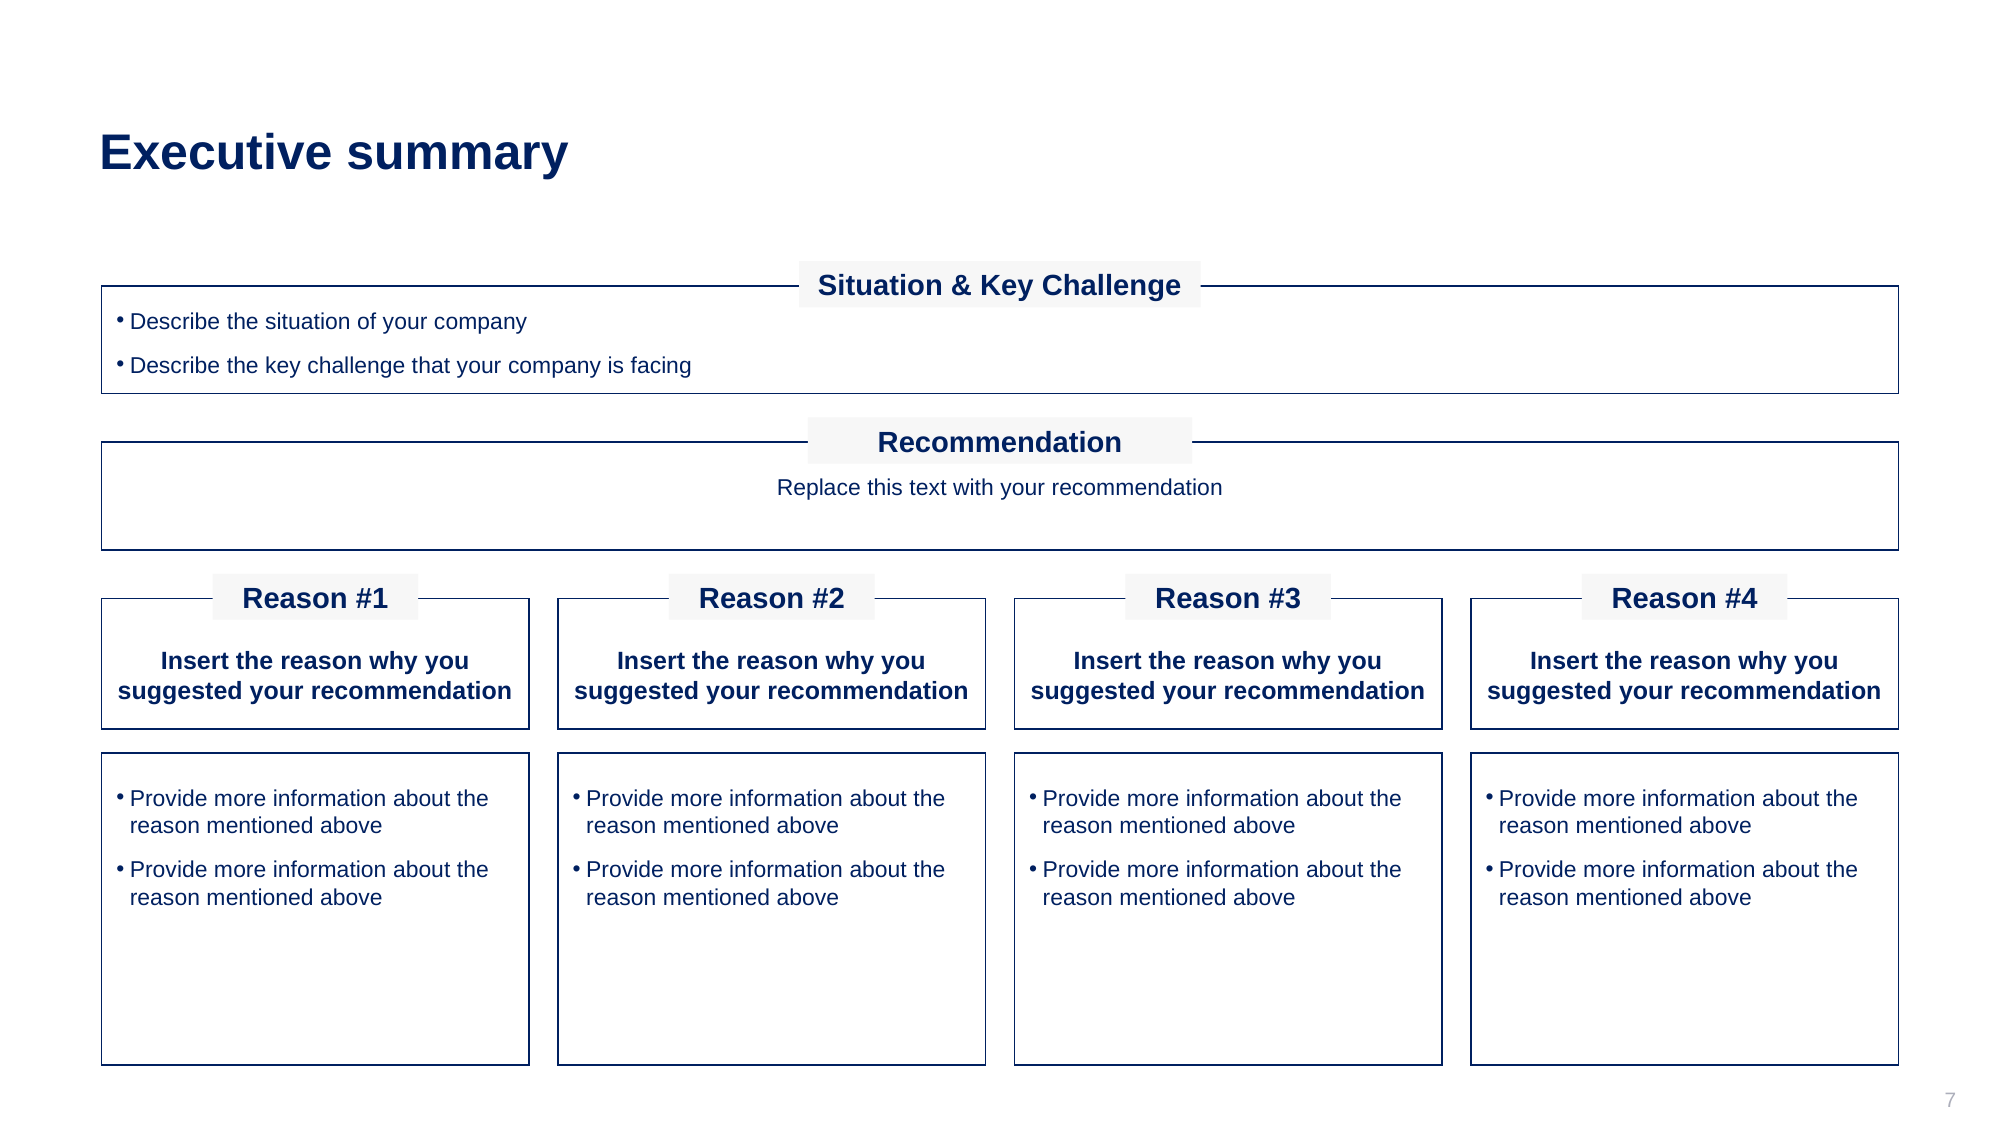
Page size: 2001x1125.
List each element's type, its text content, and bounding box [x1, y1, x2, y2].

text_box Provide more information about the reason mentioned above Provide more information about the reason mentioned above [1470, 752, 1899, 1066]
text_box Insert the reason why you suggested your recommendation [557, 597, 987, 730]
text_box Reason #3 [1124, 573, 1332, 621]
text_box Replace this text with your recommendation [100, 441, 1899, 551]
text_box Insert the reason why you suggested your recommendation [1470, 597, 1899, 730]
text_box Provide more information about the reason mentioned above Provide more information about the reason mentioned above [1013, 752, 1443, 1066]
text_box Insert the reason why you suggested your recommendation [100, 597, 530, 730]
text_box Insert the reason why you suggested your recommendation [1013, 597, 1443, 730]
text_box Reason #4 [1581, 573, 1788, 621]
text_box Recommendation [807, 416, 1193, 465]
text_box Situation & Key Challenge [798, 260, 1202, 308]
text_box Provide more information about the reason mentioned above Provide more information about the reason mentioned above [557, 752, 987, 1066]
slide_number 7 [1506, 1088, 1957, 1119]
title Executive summary [84, 59, 1901, 239]
text_box Provide more information about the reason mentioned above Provide more information about the reason mentioned above [100, 752, 530, 1066]
text_box Reason #1 [212, 573, 419, 621]
text_box Reason #2 [668, 573, 876, 621]
text_box Describe the situation of your company Describe the key challenge that your company is facing [100, 285, 1899, 395]
